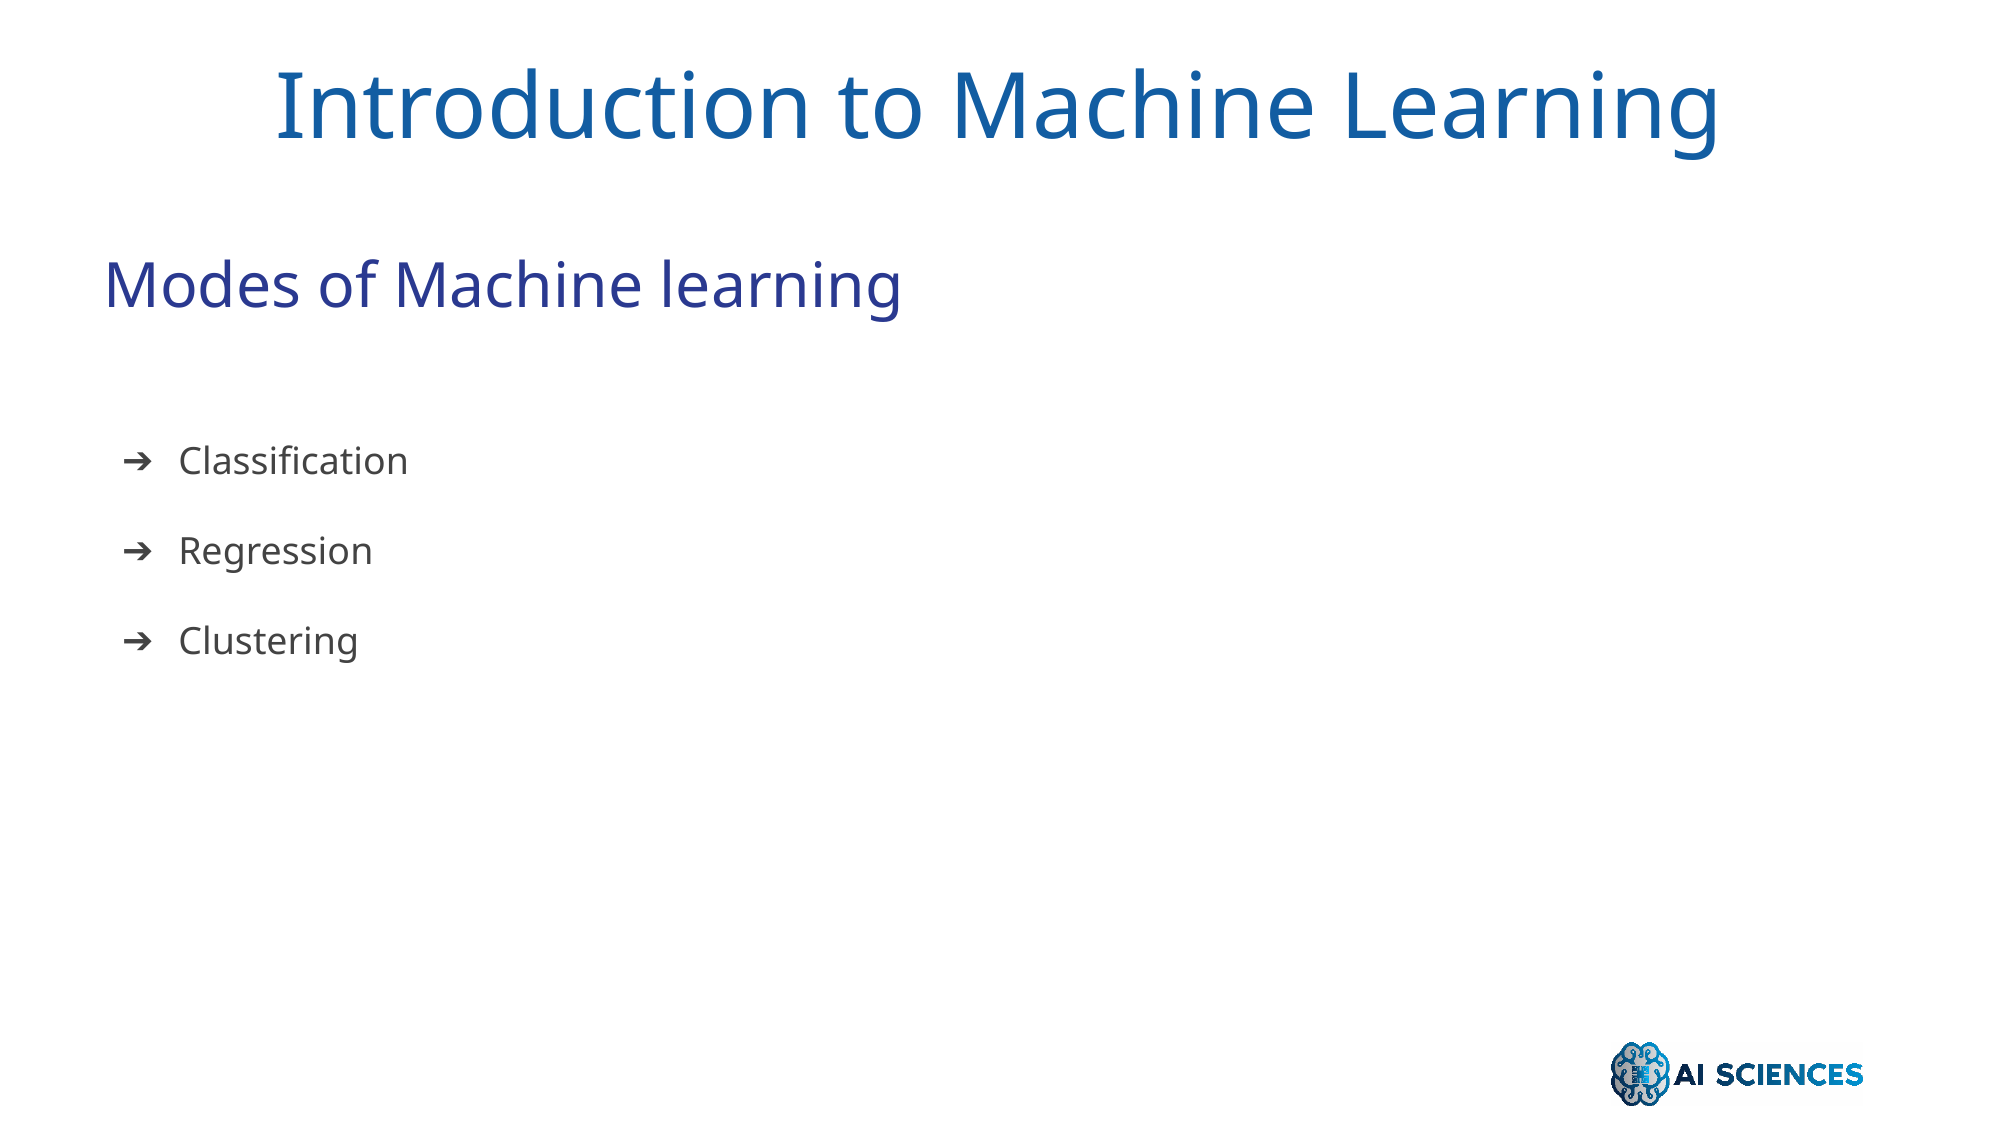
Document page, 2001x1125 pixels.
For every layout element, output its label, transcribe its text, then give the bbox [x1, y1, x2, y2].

picture [1644, 1047, 1656, 1058]
text_box Introduction to Machine Learning [137, 0, 1863, 218]
text_box Classification Regression Clustering [88, 376, 1487, 925]
picture [1611, 1042, 1863, 1106]
picture [1659, 1080, 1665, 1091]
text_box Modes of Machine learning [88, 229, 1487, 330]
picture [1853, 1068, 1863, 1074]
